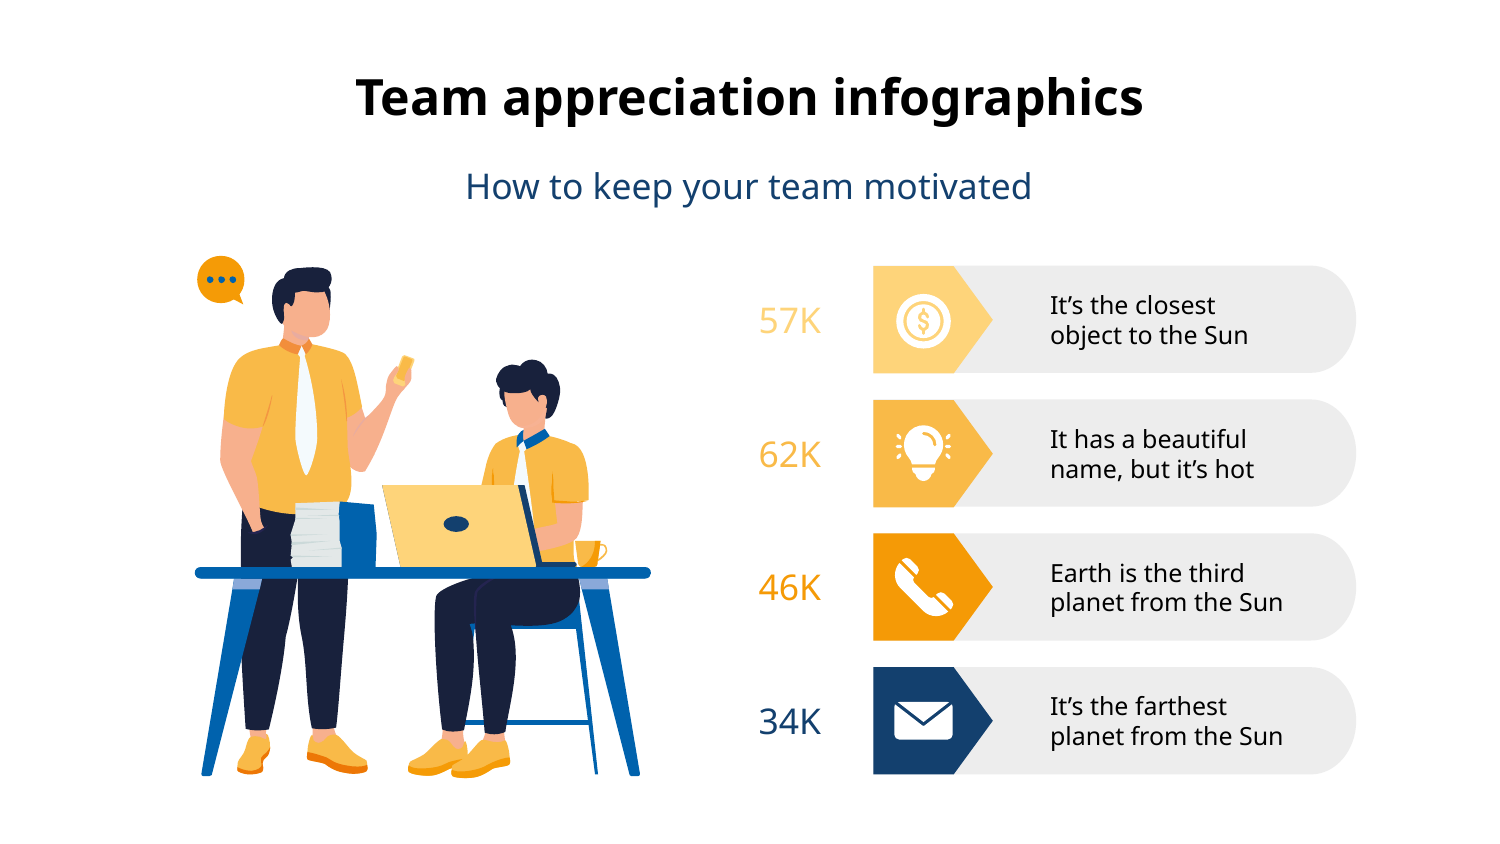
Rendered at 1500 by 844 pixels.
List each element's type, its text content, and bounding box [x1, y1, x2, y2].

text_box It’s the closest object to the Sun [1035, 288, 1304, 350]
text_box It has a beautiful name, but it’s hot [1035, 422, 1304, 484]
text_box It’s the farthest planet from the Sun [1035, 690, 1304, 752]
text_box [873, 266, 993, 374]
text_box 62K [737, 417, 843, 489]
text_box 34K [737, 684, 843, 756]
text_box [892, 557, 955, 617]
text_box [895, 424, 952, 482]
text_box Earth is the third planet from the Sun [1035, 556, 1304, 618]
text_box [873, 667, 993, 775]
text_box [873, 533, 993, 641]
text_box [873, 399, 1357, 507]
text_box How to keep your team motivated [347, 150, 1150, 221]
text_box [194, 255, 652, 779]
text_box [873, 265, 1357, 373]
text_box 46K [737, 551, 843, 622]
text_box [894, 701, 953, 740]
text_box [954, 667, 1357, 775]
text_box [895, 293, 952, 349]
text_box 57K [737, 284, 843, 355]
text_box [955, 533, 1357, 641]
text_box [873, 400, 993, 508]
title Team appreciation infographics [29, 50, 1471, 145]
